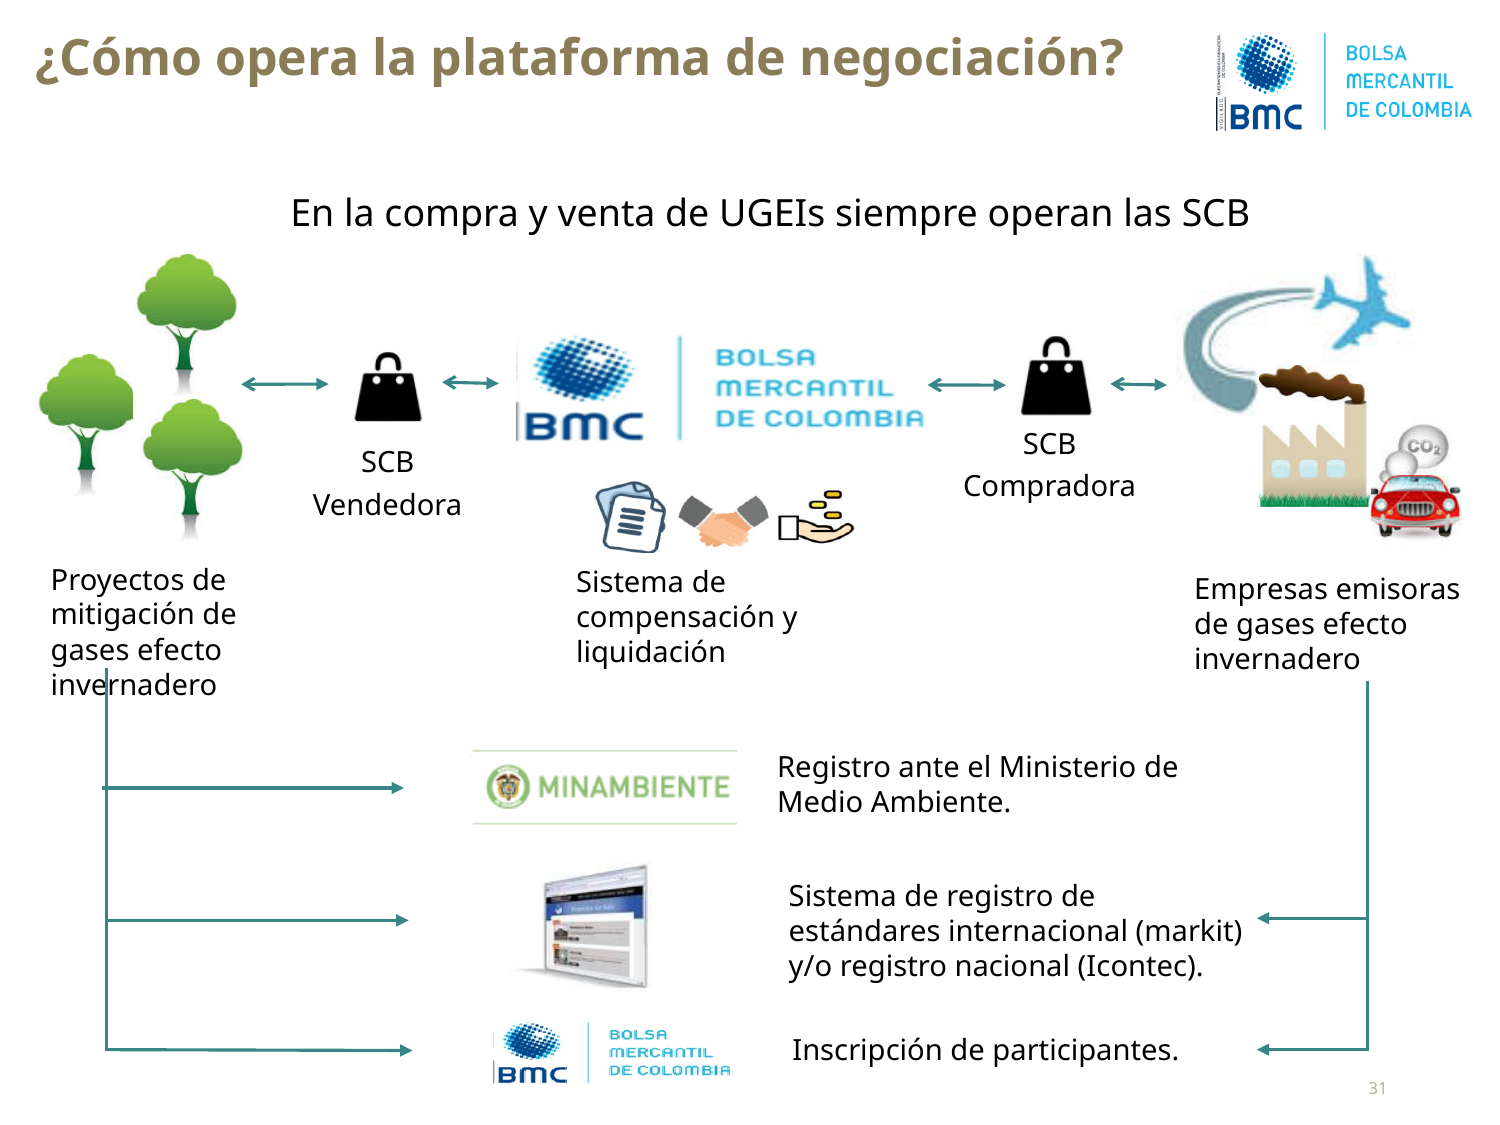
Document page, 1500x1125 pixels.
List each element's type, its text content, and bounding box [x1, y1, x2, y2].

picture [492, 1014, 738, 1085]
picture [1228, 33, 1474, 135]
text_box Registro ante el Ministerio de Medio Ambiente. [762, 741, 1241, 826]
picture [467, 744, 737, 828]
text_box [507, 861, 1269, 993]
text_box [35, 254, 1489, 685]
text_box En la compra y venta de UGEIs siempre operan las SCB [290, 179, 1252, 234]
text_box ¿Cómo opera la plataforma de negociación? [35, 35, 1298, 139]
text_box Inscripción de participantes. [777, 1024, 1256, 1075]
